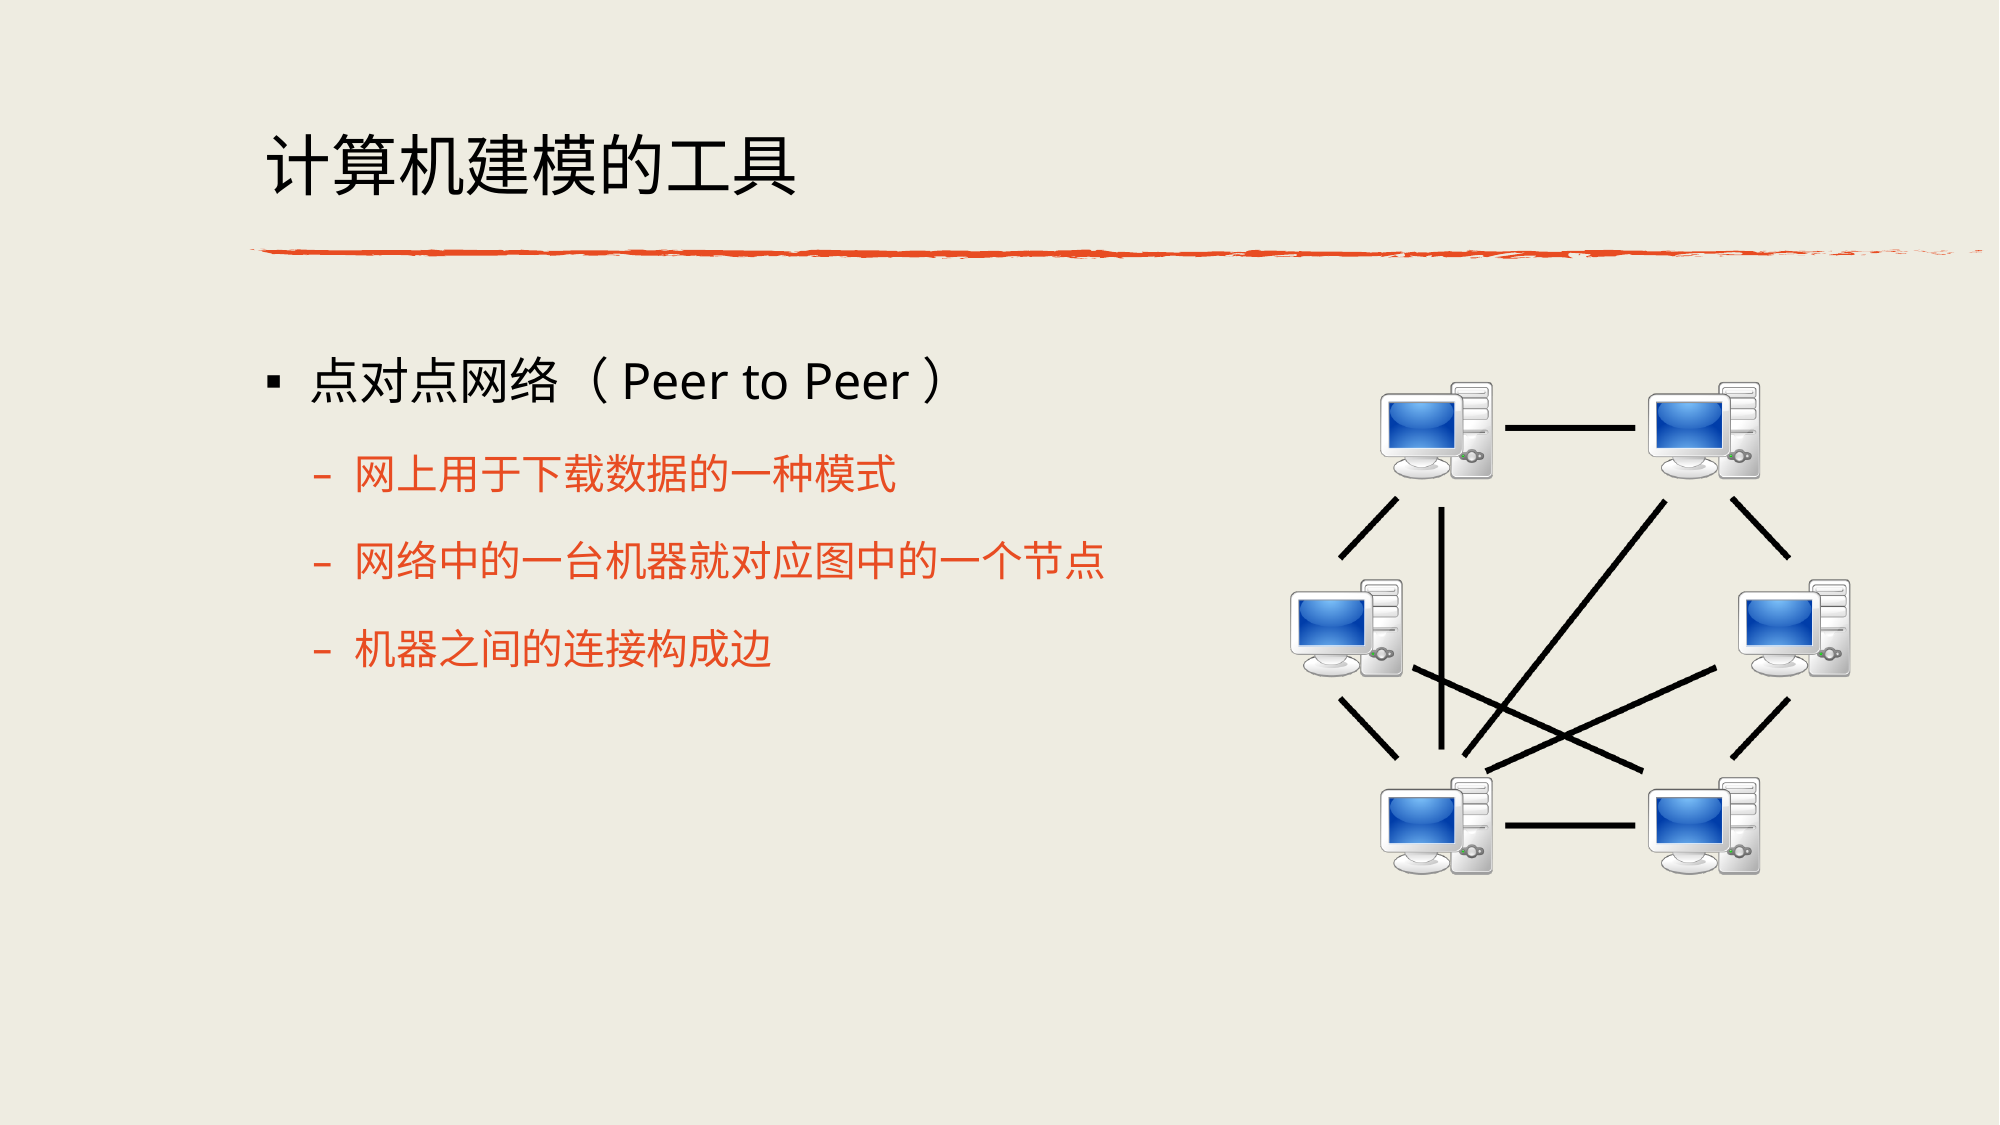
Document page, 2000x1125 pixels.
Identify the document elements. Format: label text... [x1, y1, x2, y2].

picture [1200, 246, 1940, 1010]
title 计算机建模的工具 [249, 45, 1750, 213]
list 点对点网络（Peer to Peer） 网上用于下载数据的一种模式 ⽹络中的⼀台机器就对应图中的⼀个节点 机器之间的连接构成边 [249, 312, 1750, 1013]
